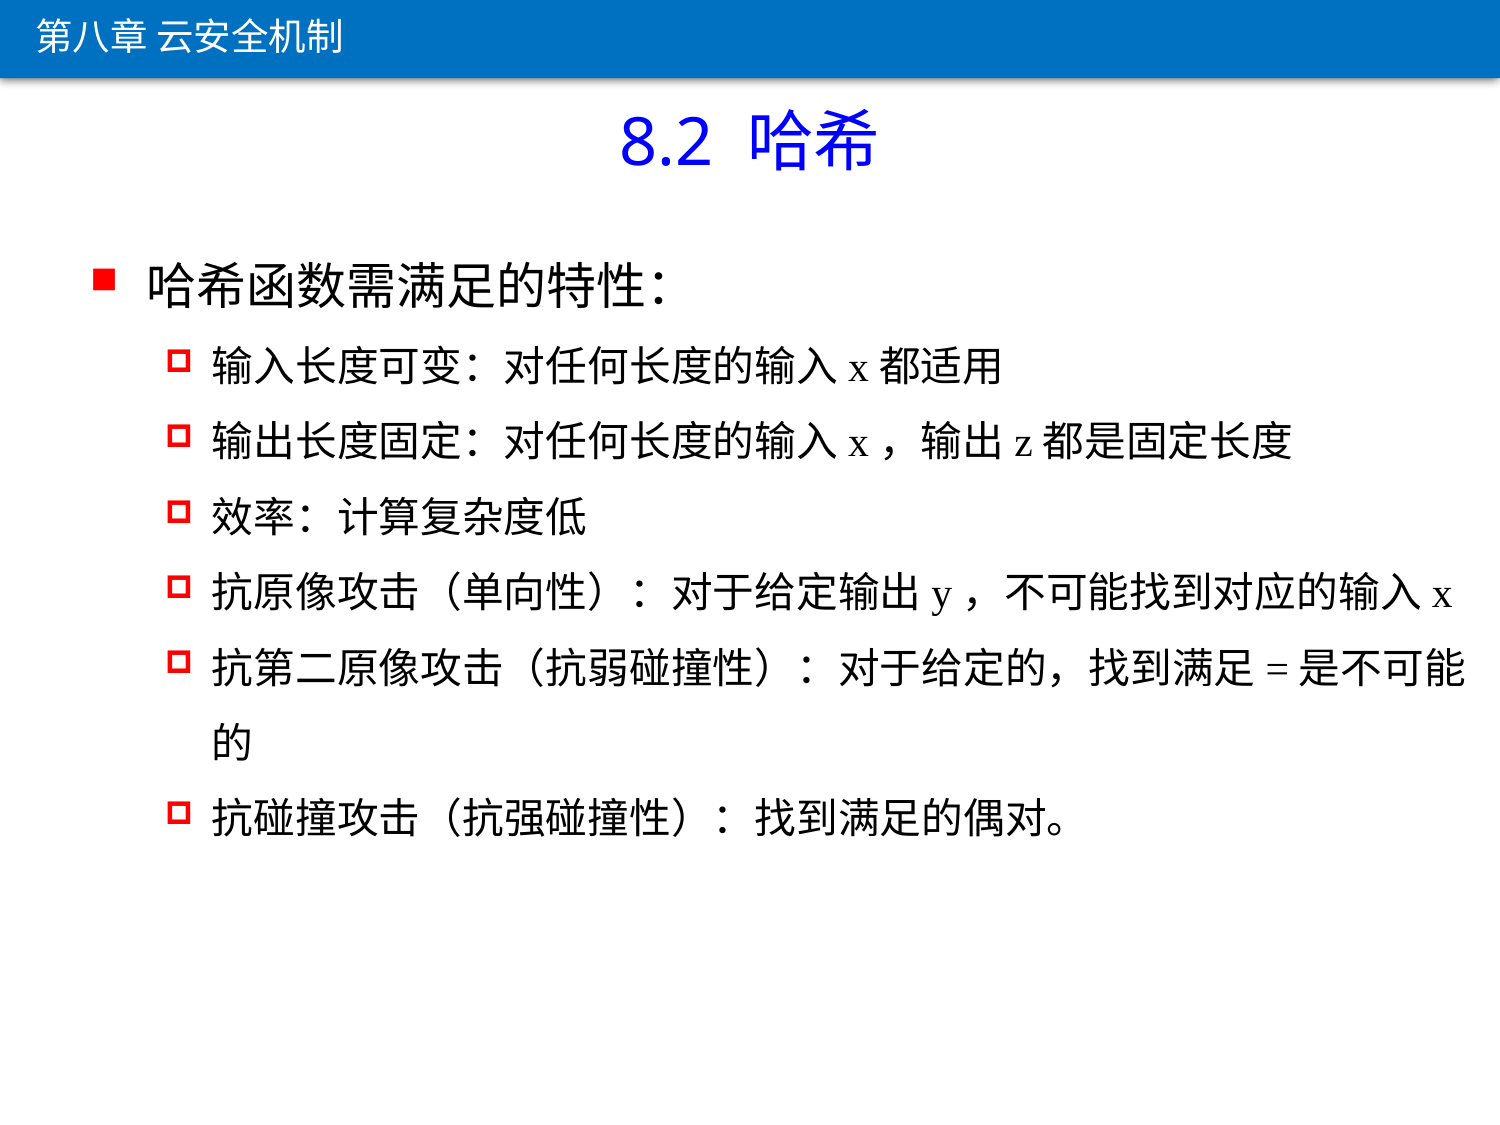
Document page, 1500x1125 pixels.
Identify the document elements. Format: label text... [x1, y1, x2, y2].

text_box [0, 0, 1500, 79]
text_box 第八章 云安全机制 [20, 5, 359, 66]
text_box 8.2 哈希 [0, 91, 1500, 187]
